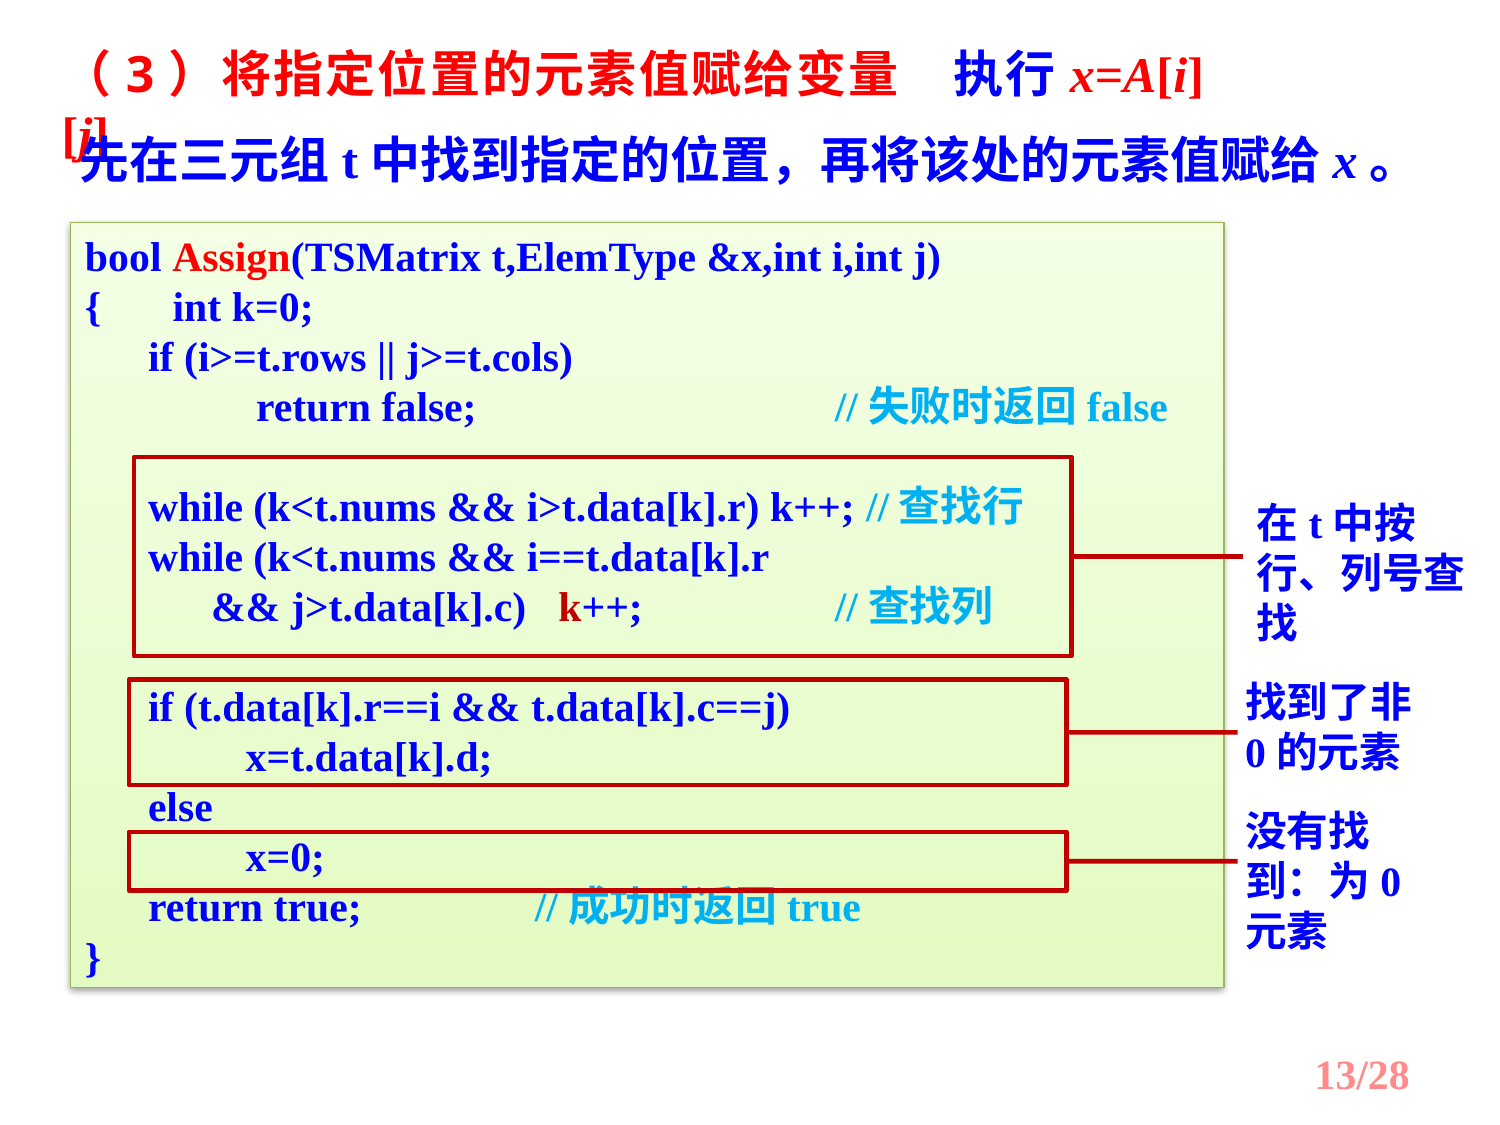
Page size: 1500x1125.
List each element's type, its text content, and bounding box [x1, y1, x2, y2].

slide_number 13/28 [1074, 1042, 1425, 1103]
text_box 先在三元组t中找到指定的位置，再将该处的元素值赋给x。 [65, 121, 1436, 197]
text_box （3）将指定位置的元素值赋给变量 执行x=A[i][j] [46, 35, 1219, 170]
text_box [128, 796, 1454, 914]
text_box bool Assign(TSMatrix t,ElemType &x,int i,int j) { int k=0; if (i>=t.rows || j>=t.cols) return false; //失败时返回false while (k<t.nums && i>t.data[k].r) k++; //查找行 while (k<t.nums && i==t.data[k].r && j>t.data[k].c) k++; //查找列 if (t.data[k].r==i && t.data[k].c==j) x=t.data[k].d; else x=0; return true; //成功时返回true } [70, 222, 1225, 988]
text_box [128, 667, 1430, 786]
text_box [133, 456, 1500, 657]
